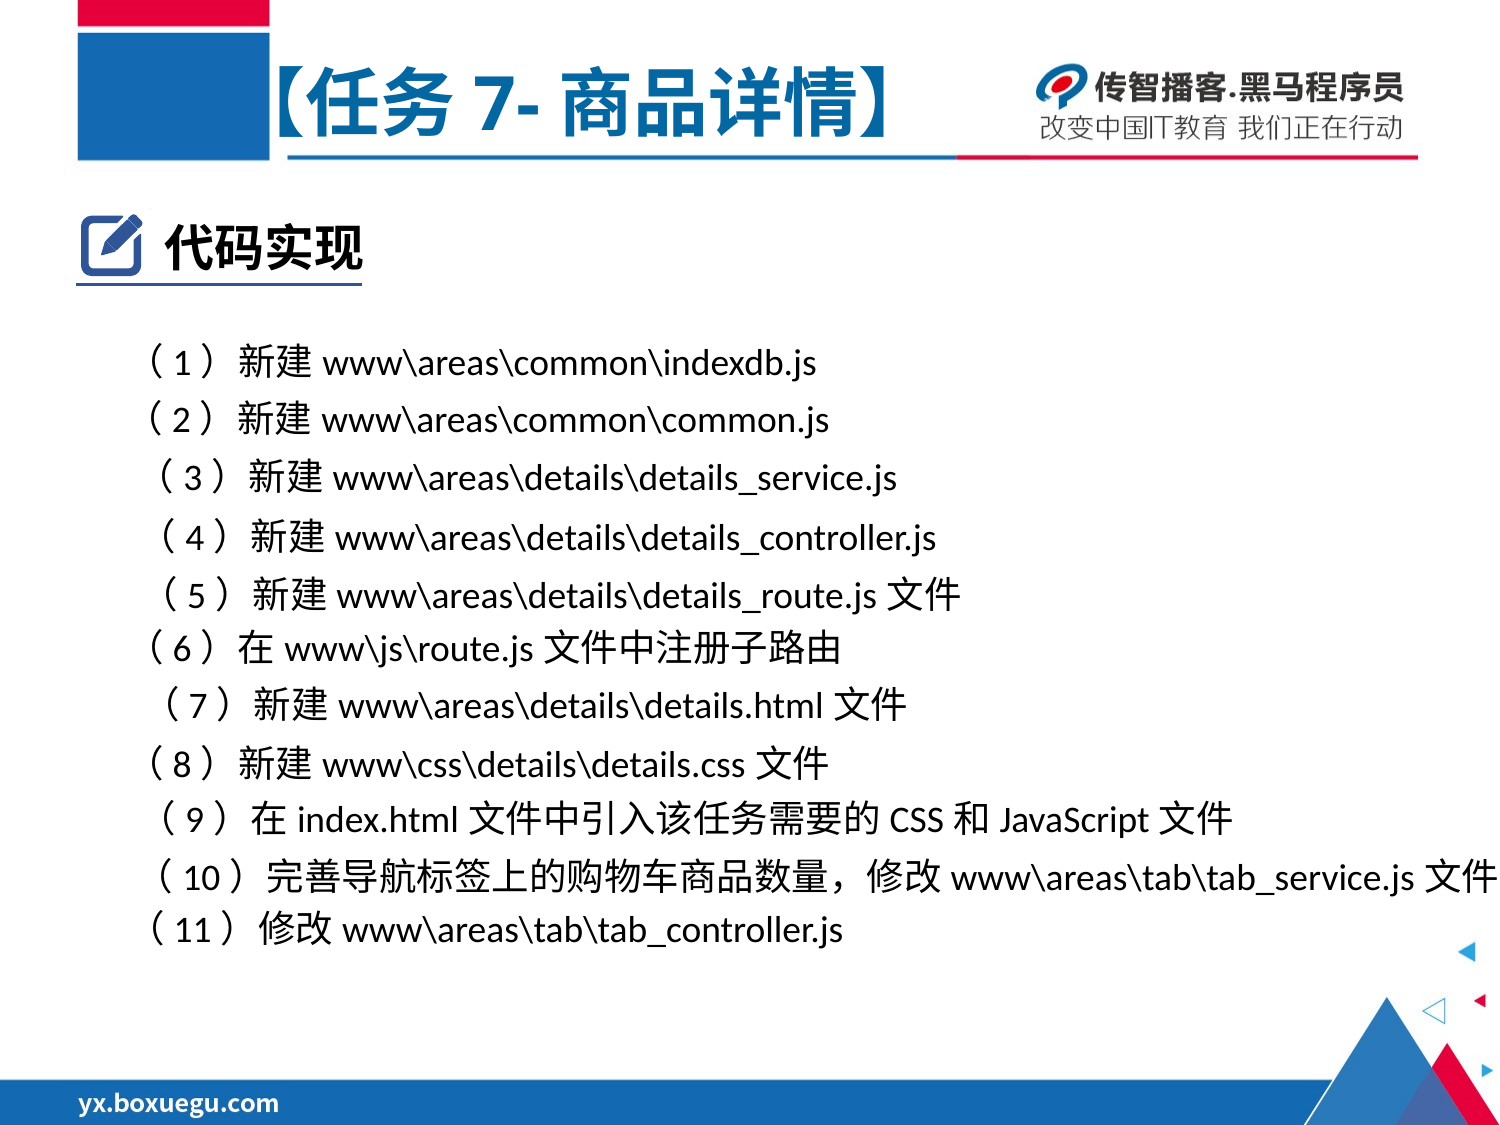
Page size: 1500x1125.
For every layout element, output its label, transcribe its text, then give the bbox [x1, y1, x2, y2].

text_box （5）新建www\areas\details\details_route.js文件 [125, 563, 1138, 624]
text_box （10）完善导航标签上的购物车商品数量，修改www\areas\tab\tab_service.js文件 [121, 845, 1500, 906]
text_box （3）新建www\areas\details\details_service.js [122, 445, 1149, 506]
text_box （4）新建www\areas\details\details_controller.js [124, 505, 1078, 566]
text_box （1）新建www\areas\common\indexdb.js [111, 330, 833, 387]
text_box （7）新建www\areas\details\details.html文件 [127, 674, 1068, 734]
text_box （6）在www\js\route.js文件中注册子路由 [111, 616, 858, 677]
text_box （2）新建www\areas\common\common.js [110, 387, 846, 448]
text_box 【任务7-商品详情】 [195, 46, 969, 166]
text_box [76, 208, 965, 285]
picture [0, 0, 1500, 1125]
text_box （11）修改www\areas\tab\tab_controller.js [112, 897, 859, 958]
text_box （9）在index.html文件中引入该任务需要的CSS和JavaScript文件 [123, 788, 1479, 845]
text_box （8）新建www\css\details\details.css文件 [111, 732, 846, 792]
